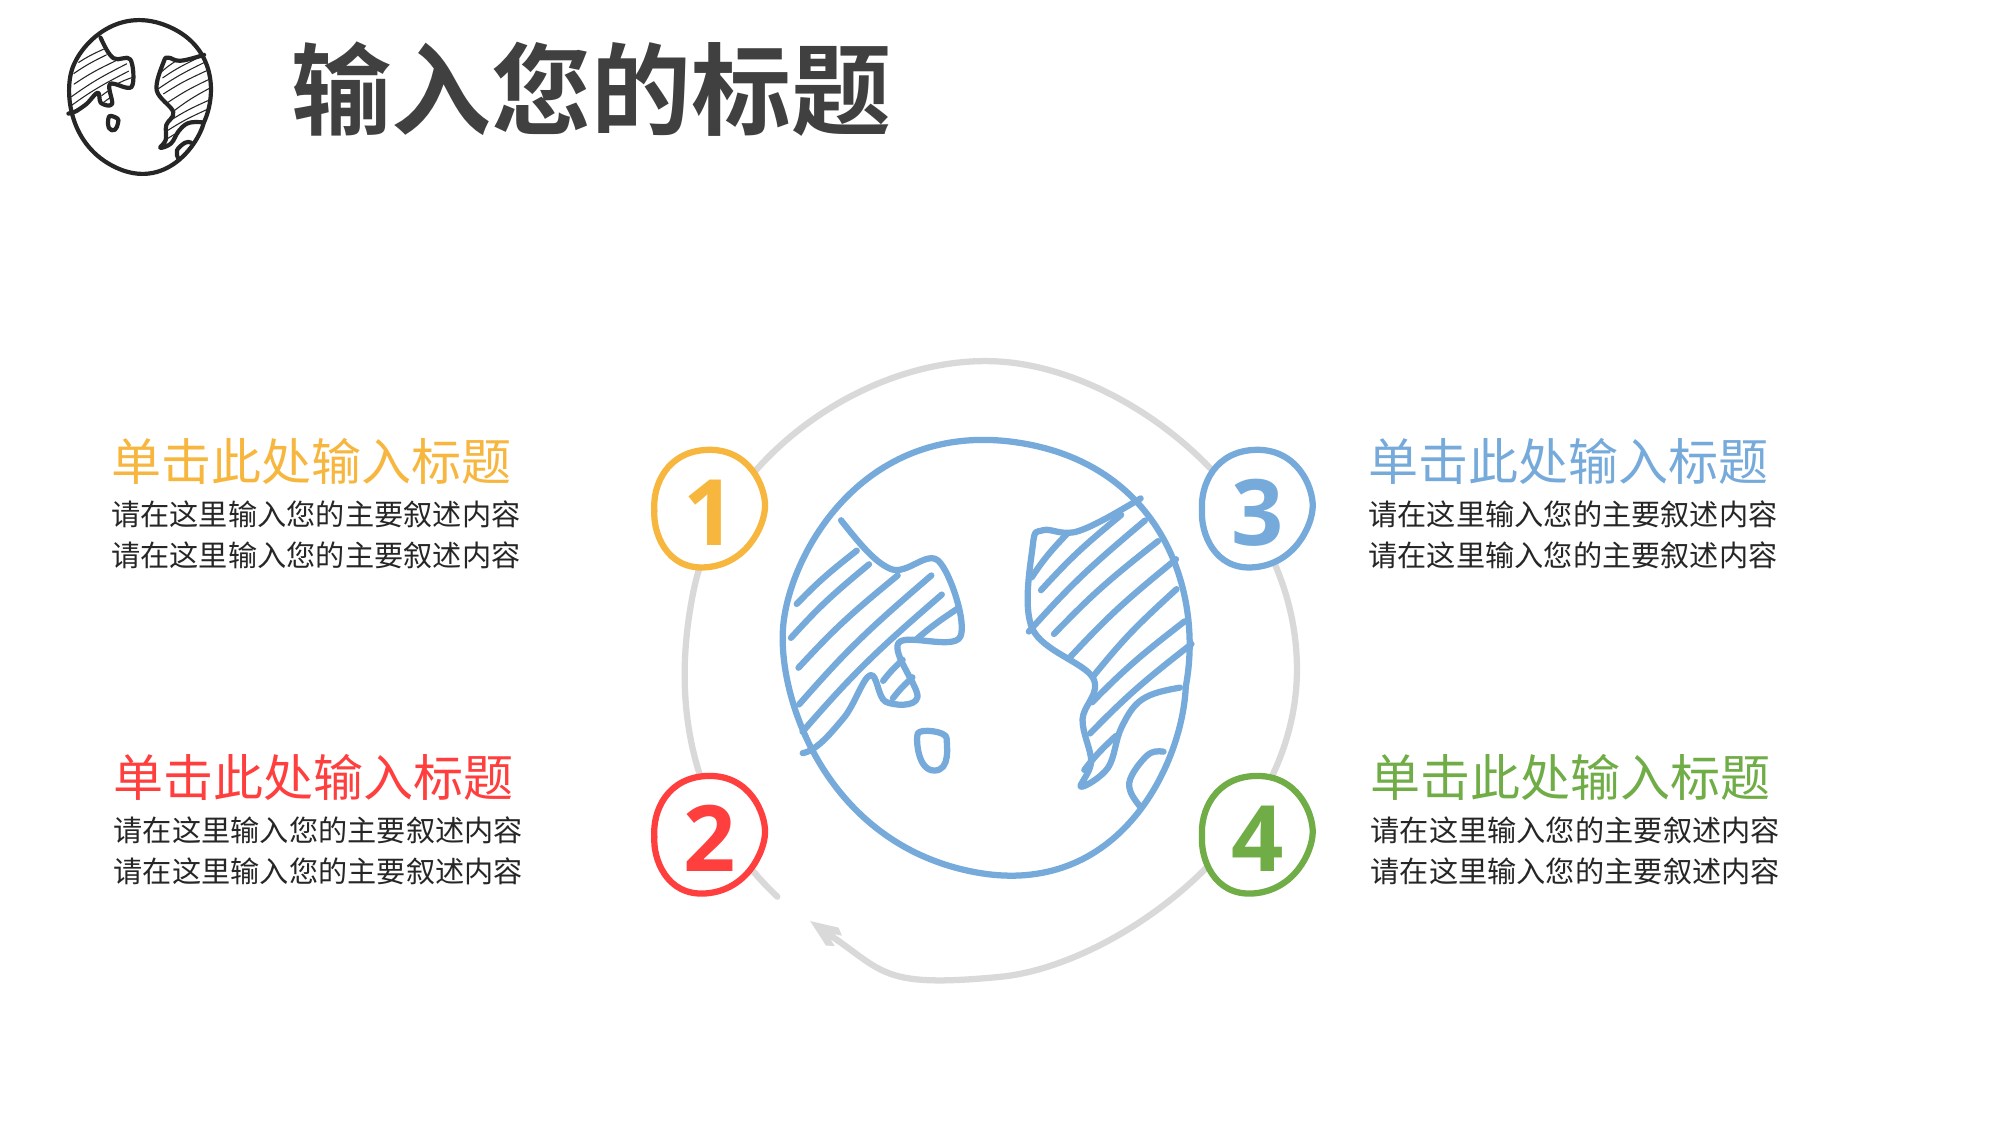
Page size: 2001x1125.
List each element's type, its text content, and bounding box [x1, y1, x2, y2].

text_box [65, 20, 215, 172]
text_box [785, 360, 1182, 440]
text_box 1 [653, 448, 767, 569]
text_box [777, 440, 1205, 874]
text_box 4 [1205, 774, 1314, 895]
text_box 输入您的标题 [276, 20, 907, 155]
text_box 单击此处输入标题 请在这里输入您的主要叙述内容 请在这里输入您的主要叙述内容 [1355, 738, 1796, 896]
text_box [1205, 461, 1213, 481]
text_box 单击此处输入标题 请在这里输入您的主要叙述内容 请在这里输入您的主要叙述内容 [1353, 423, 1794, 580]
text_box [1205, 539, 1299, 807]
text_box [683, 447, 1202, 982]
text_box 3 [1205, 448, 1314, 569]
text_box 2 [653, 774, 767, 895]
text_box 单击此处输入标题 请在这里输入您的主要叙述内容 请在这里输入您的主要叙述内容 [96, 423, 537, 580]
text_box 单击此处输入标题 请在这里输入您的主要叙述内容 请在这里输入您的主要叙述内容 [98, 738, 540, 896]
